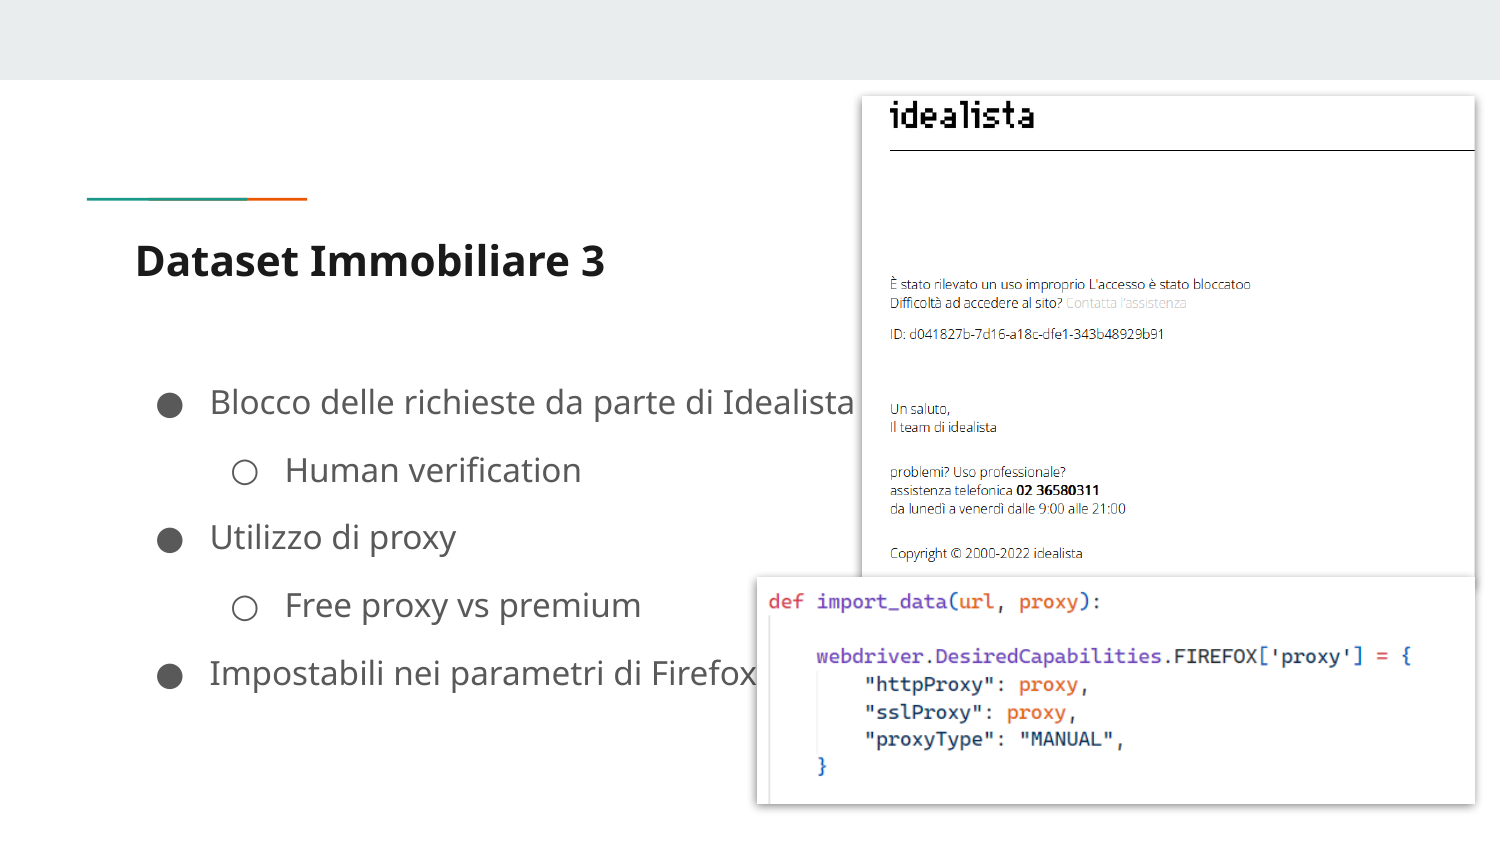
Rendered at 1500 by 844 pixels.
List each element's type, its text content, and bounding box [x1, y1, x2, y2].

list Blocco delle richieste da parte di Idealista Human verification Utilizzo di proxy Free proxy vs premium Impostabili nei parametri di Firefox [119, 341, 828, 805]
picture [757, 96, 1475, 805]
title Dataset Immobiliare 3 [119, 216, 828, 305]
